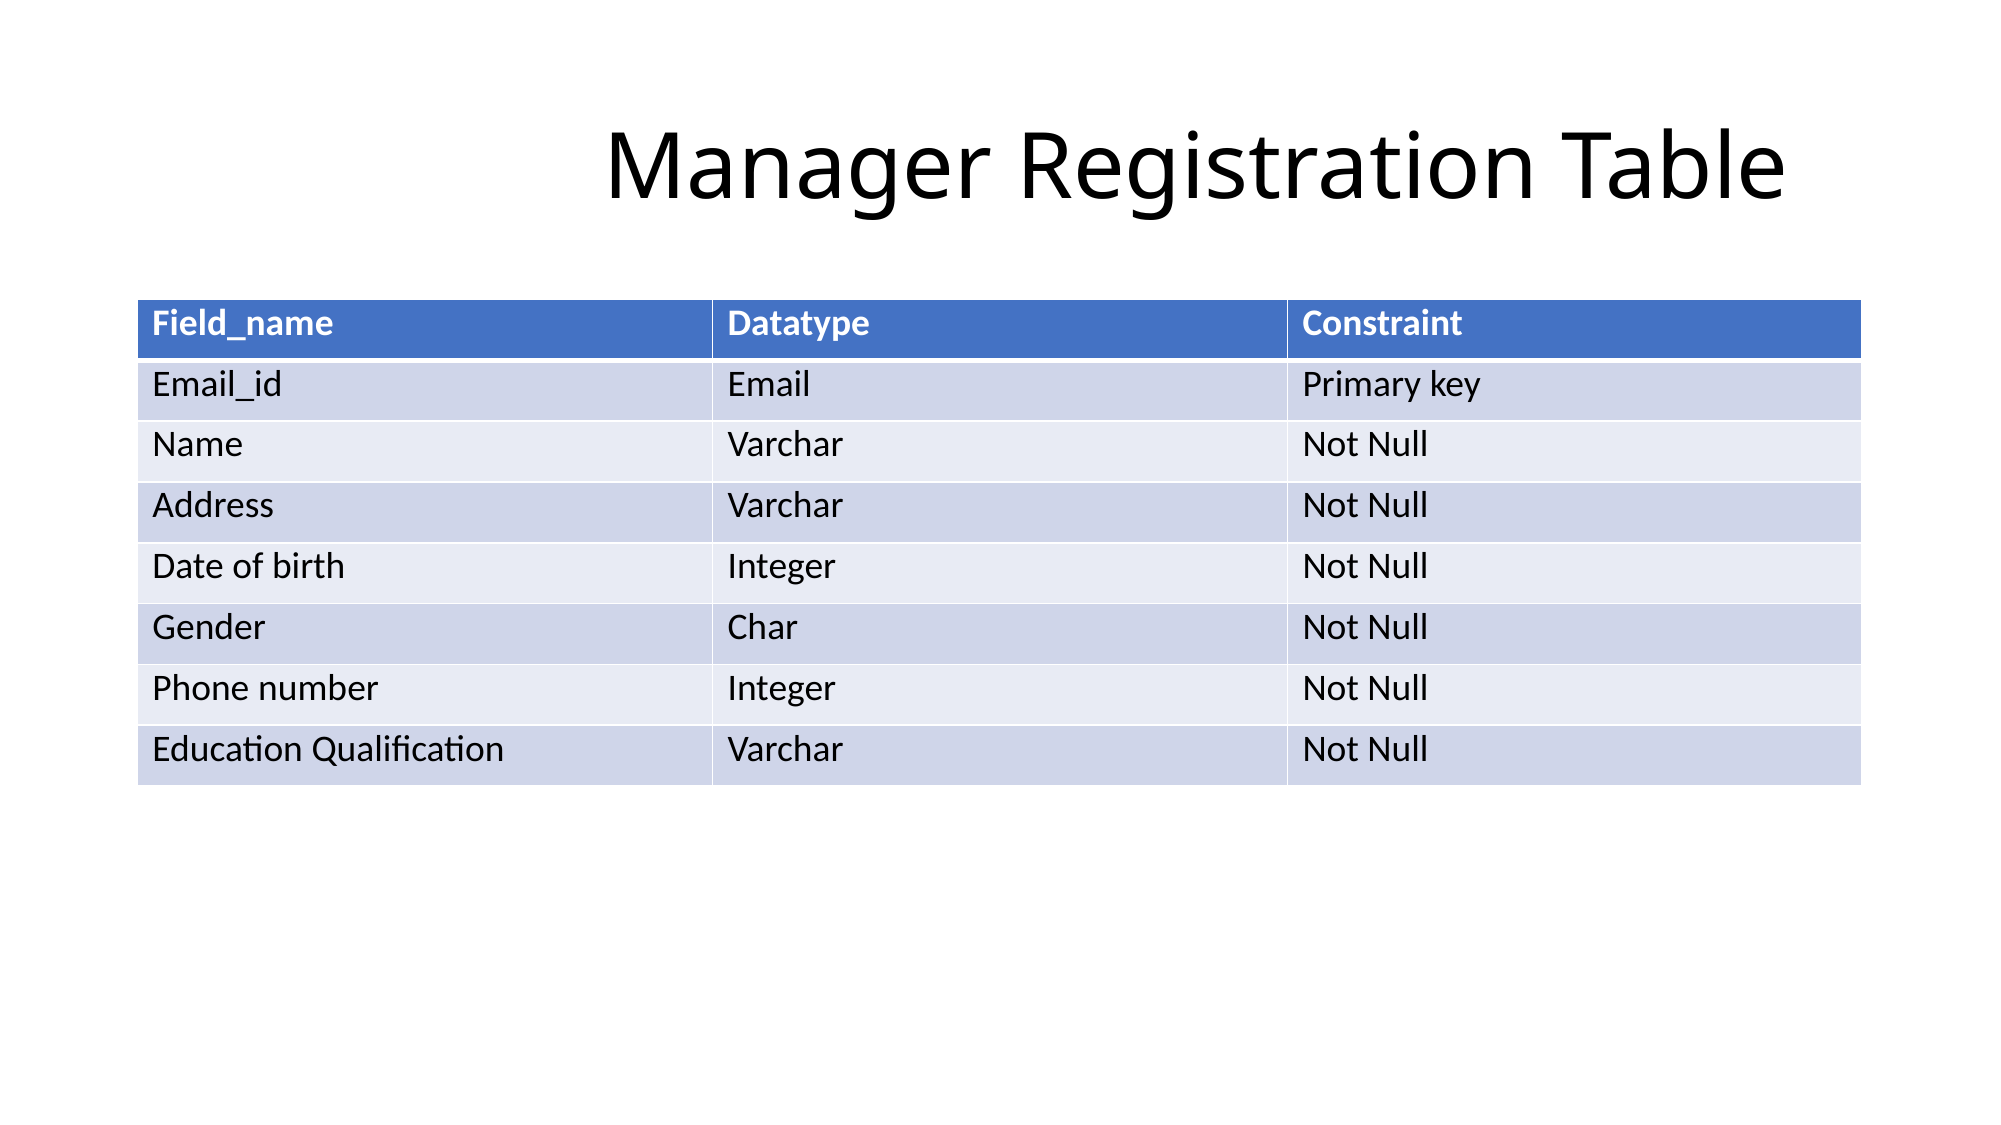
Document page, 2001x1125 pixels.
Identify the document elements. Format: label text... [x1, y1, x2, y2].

table_cell Primary key [1288, 363, 1861, 420]
table_cell Char [713, 604, 1287, 664]
table_cell Email_id [138, 363, 712, 420]
table_cell Not Null [1288, 726, 1861, 785]
table_header Constraint [1288, 300, 1861, 358]
table_cell Phone number [138, 665, 712, 724]
table_cell Integer [713, 665, 1287, 724]
table_cell Address [138, 483, 712, 542]
title Manager Registration Table [137, 59, 1863, 278]
table_header Field_name [138, 300, 712, 358]
table_cell Name [138, 422, 712, 481]
table_cell Gender [138, 604, 712, 664]
table_cell Date of birth [138, 544, 712, 603]
table_cell Varchar [713, 483, 1287, 542]
table_cell Email [713, 363, 1287, 420]
table_cell Varchar [713, 726, 1287, 785]
table_cell Not Null [1288, 422, 1861, 481]
table_cell Not Null [1288, 483, 1861, 542]
table_cell Not Null [1288, 604, 1861, 664]
table_header Datatype [713, 300, 1287, 358]
table_cell Integer [713, 544, 1287, 603]
table_cell Not Null [1288, 544, 1861, 603]
table_cell Varchar [713, 422, 1287, 481]
table_cell Education Qualification [138, 726, 712, 785]
table_cell Not Null [1288, 665, 1861, 724]
